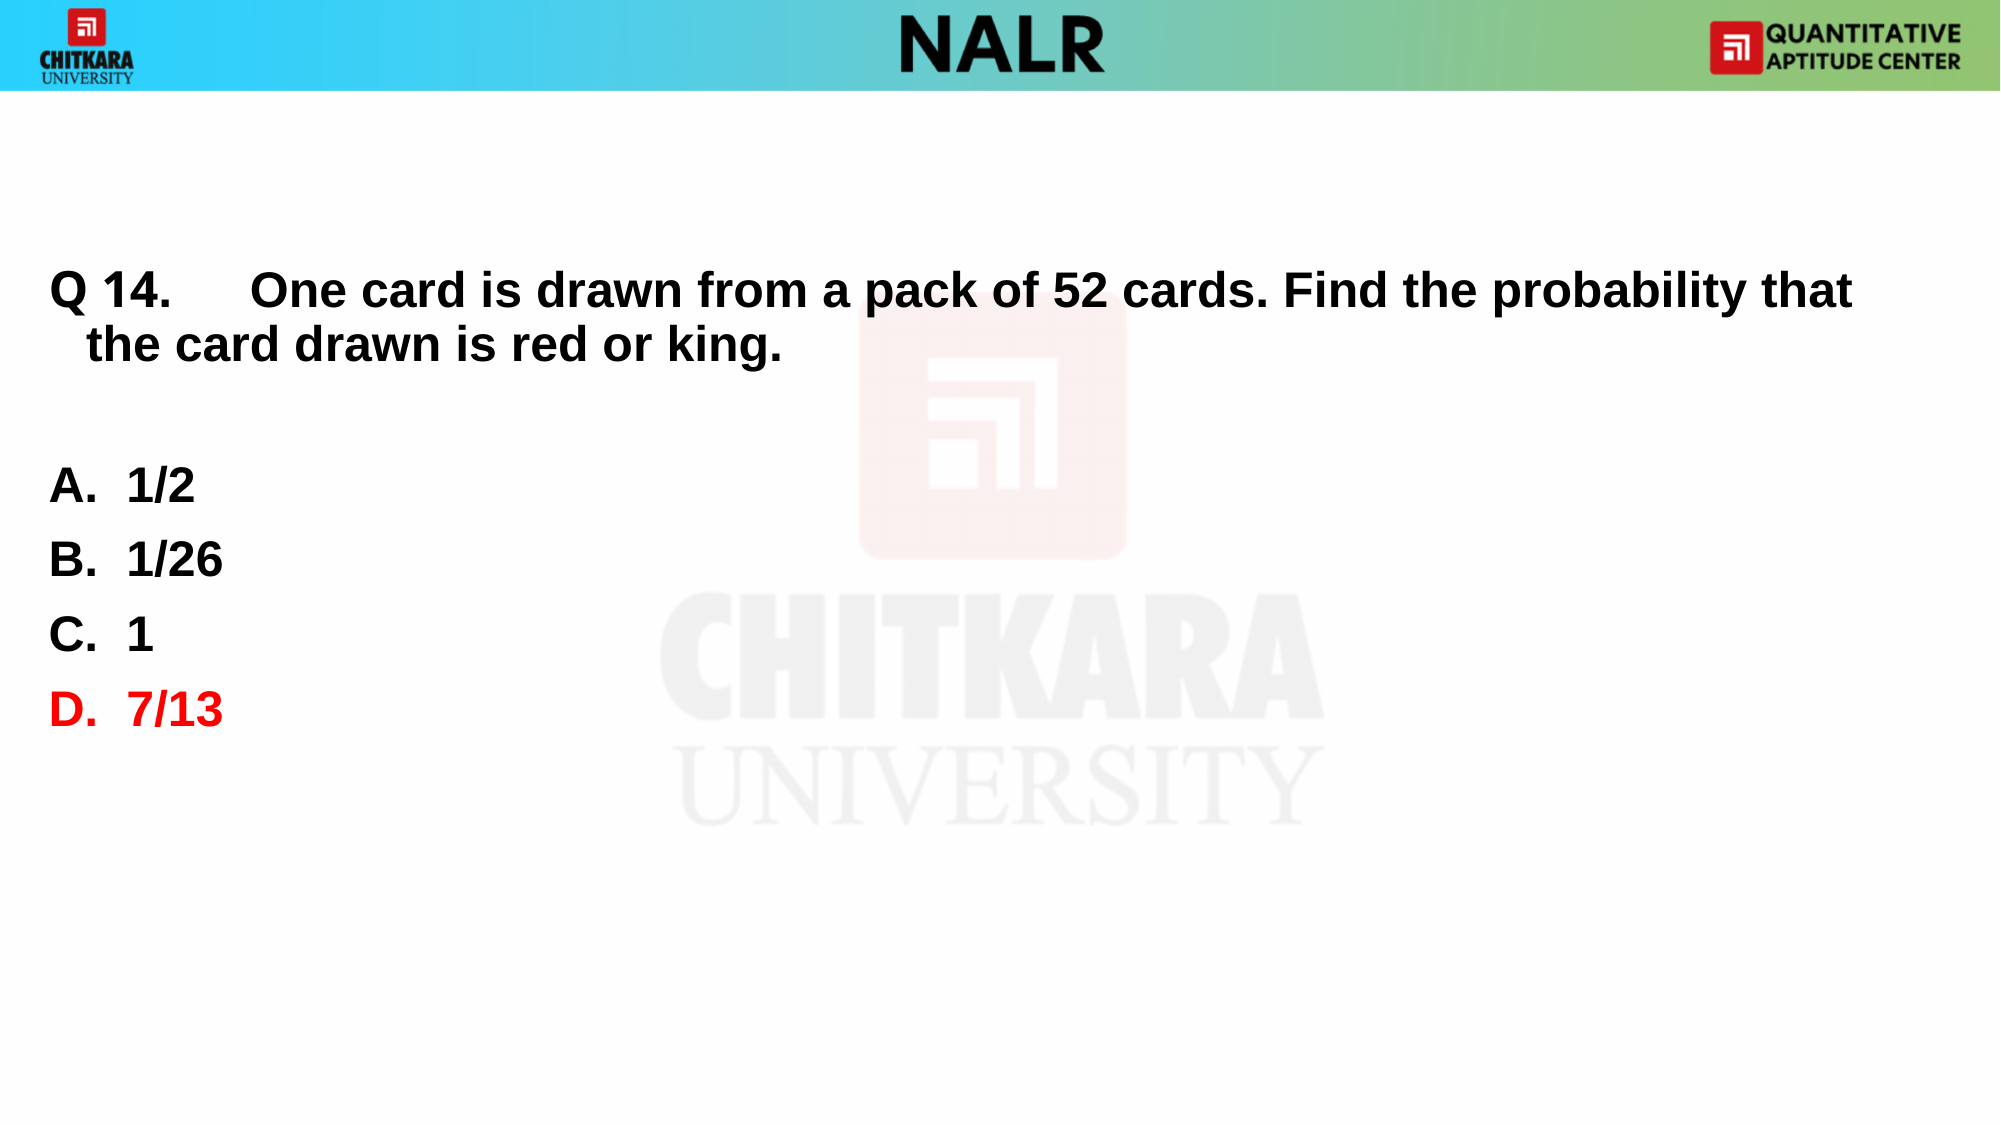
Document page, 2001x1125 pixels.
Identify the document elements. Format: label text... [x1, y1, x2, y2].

picture [0, 0, 2001, 1125]
list Q 14. One card is drawn from a pack of 52 cards. Find the probability that the card drawn is red or king. A. 1/2 B. 1/26 C. 1 D. 7/13 [33, 175, 1959, 1053]
